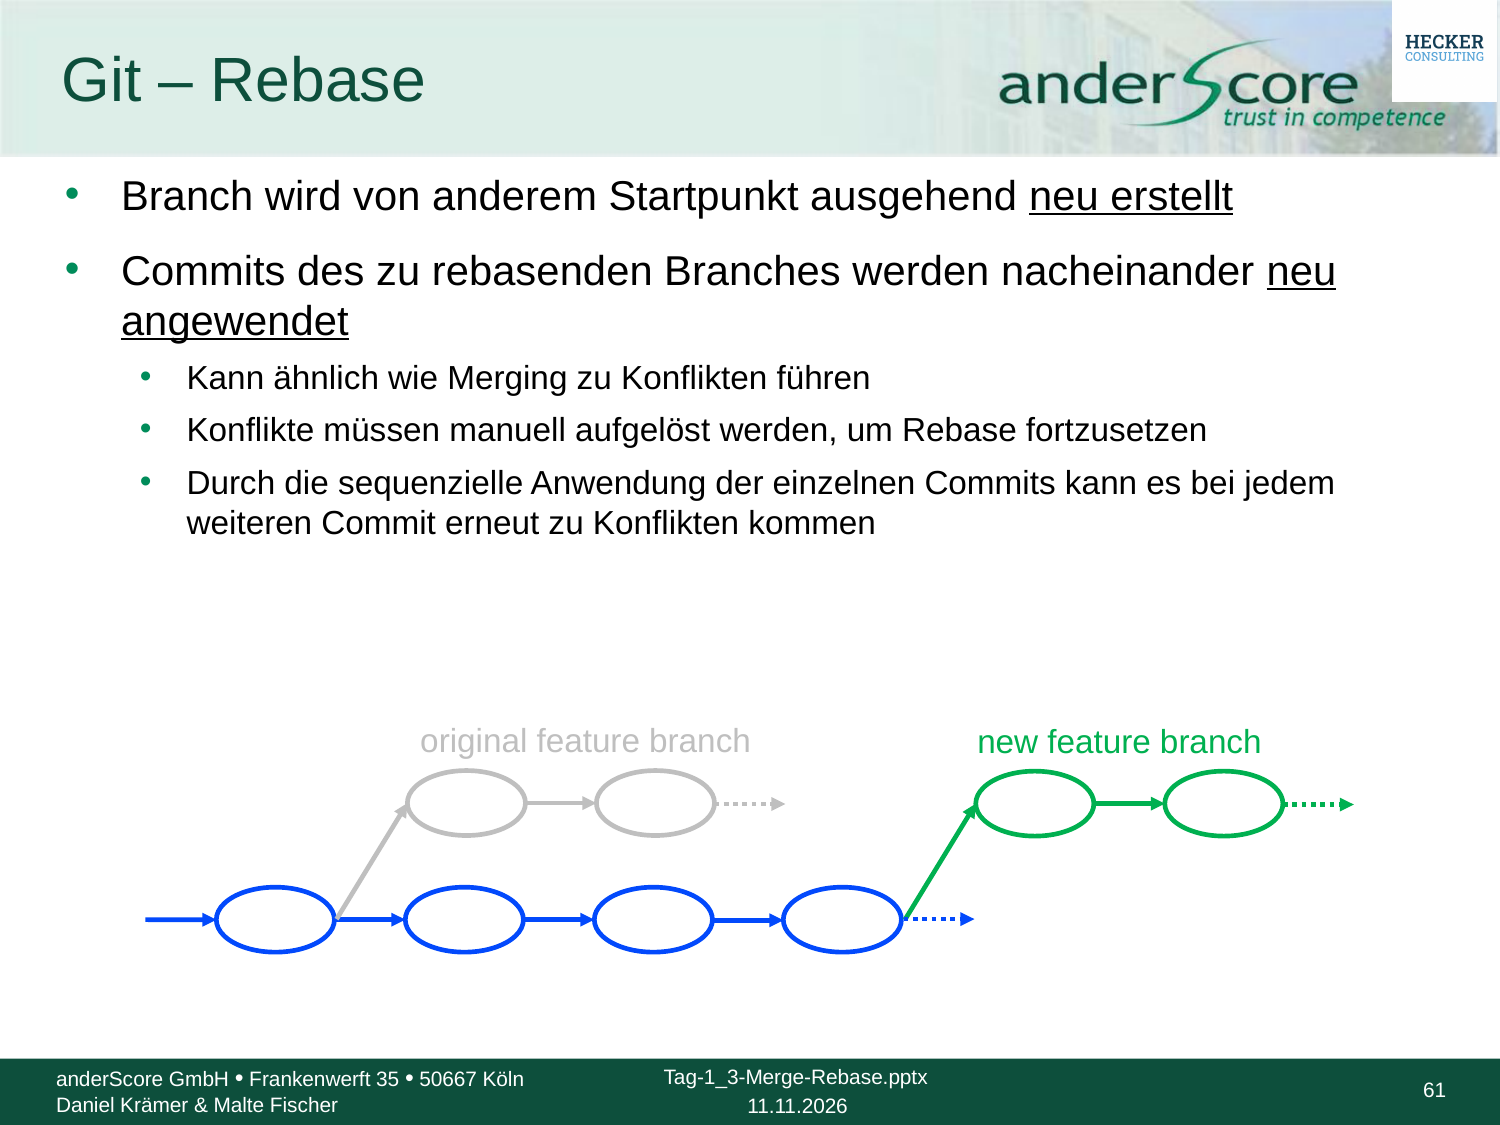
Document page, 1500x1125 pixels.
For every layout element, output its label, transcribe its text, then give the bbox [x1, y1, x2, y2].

picture [0, 0, 1500, 157]
text_box original feature branch [405, 711, 821, 766]
text_box new feature branch [962, 713, 1399, 768]
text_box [904, 803, 976, 920]
text_box [407, 770, 526, 836]
list Branch wird von anderem Startpunkt ausgehend neu erstellt Commits des zu rebasenden Branches werden nacheinander neu angewendet Kann ähnlich wie Merging zu Konflikten führen Konflikte müssen manuell aufgelöst werden, um Rebase fortzusetzen Durch die sequenzielle Anwendung der einzelnen Commits kann es bei jedem weiteren Commit erneut zu Konflikten kommen [49, 160, 1447, 1024]
title Git – Rebase [46, 23, 975, 140]
text_box [594, 887, 713, 953]
text_box [975, 771, 1094, 837]
text_box [1164, 771, 1283, 837]
text_box [216, 887, 333, 953]
text_box [596, 770, 715, 836]
text_box [407, 887, 524, 953]
text_box [783, 887, 901, 953]
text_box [336, 802, 408, 920]
